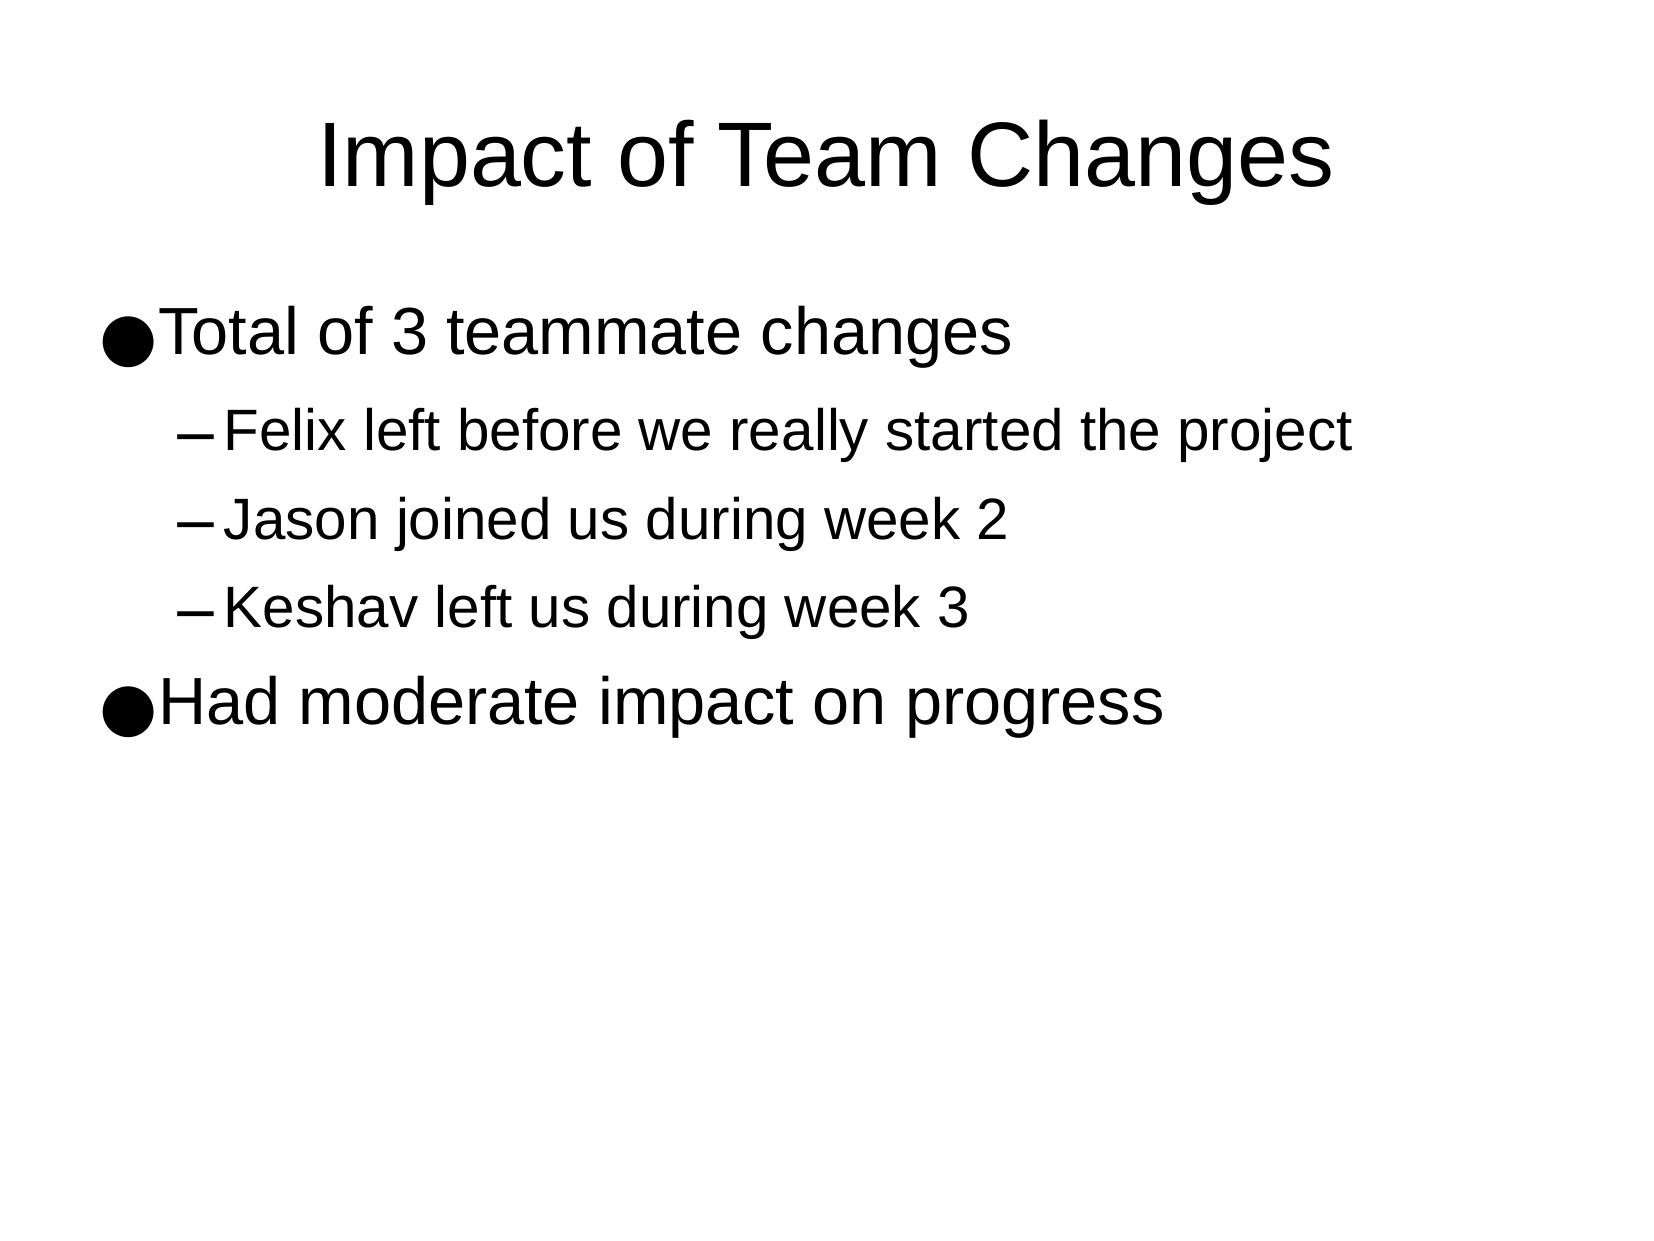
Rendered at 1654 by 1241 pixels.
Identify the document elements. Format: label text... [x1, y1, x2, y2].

title Impact of Team Changes [82, 49, 1571, 257]
list Total of 3 teammate changes Felix left before we really started the project Jason joined us during week 2 Keshav left us during week 3 Had moderate impact on progress [82, 290, 1571, 1109]
